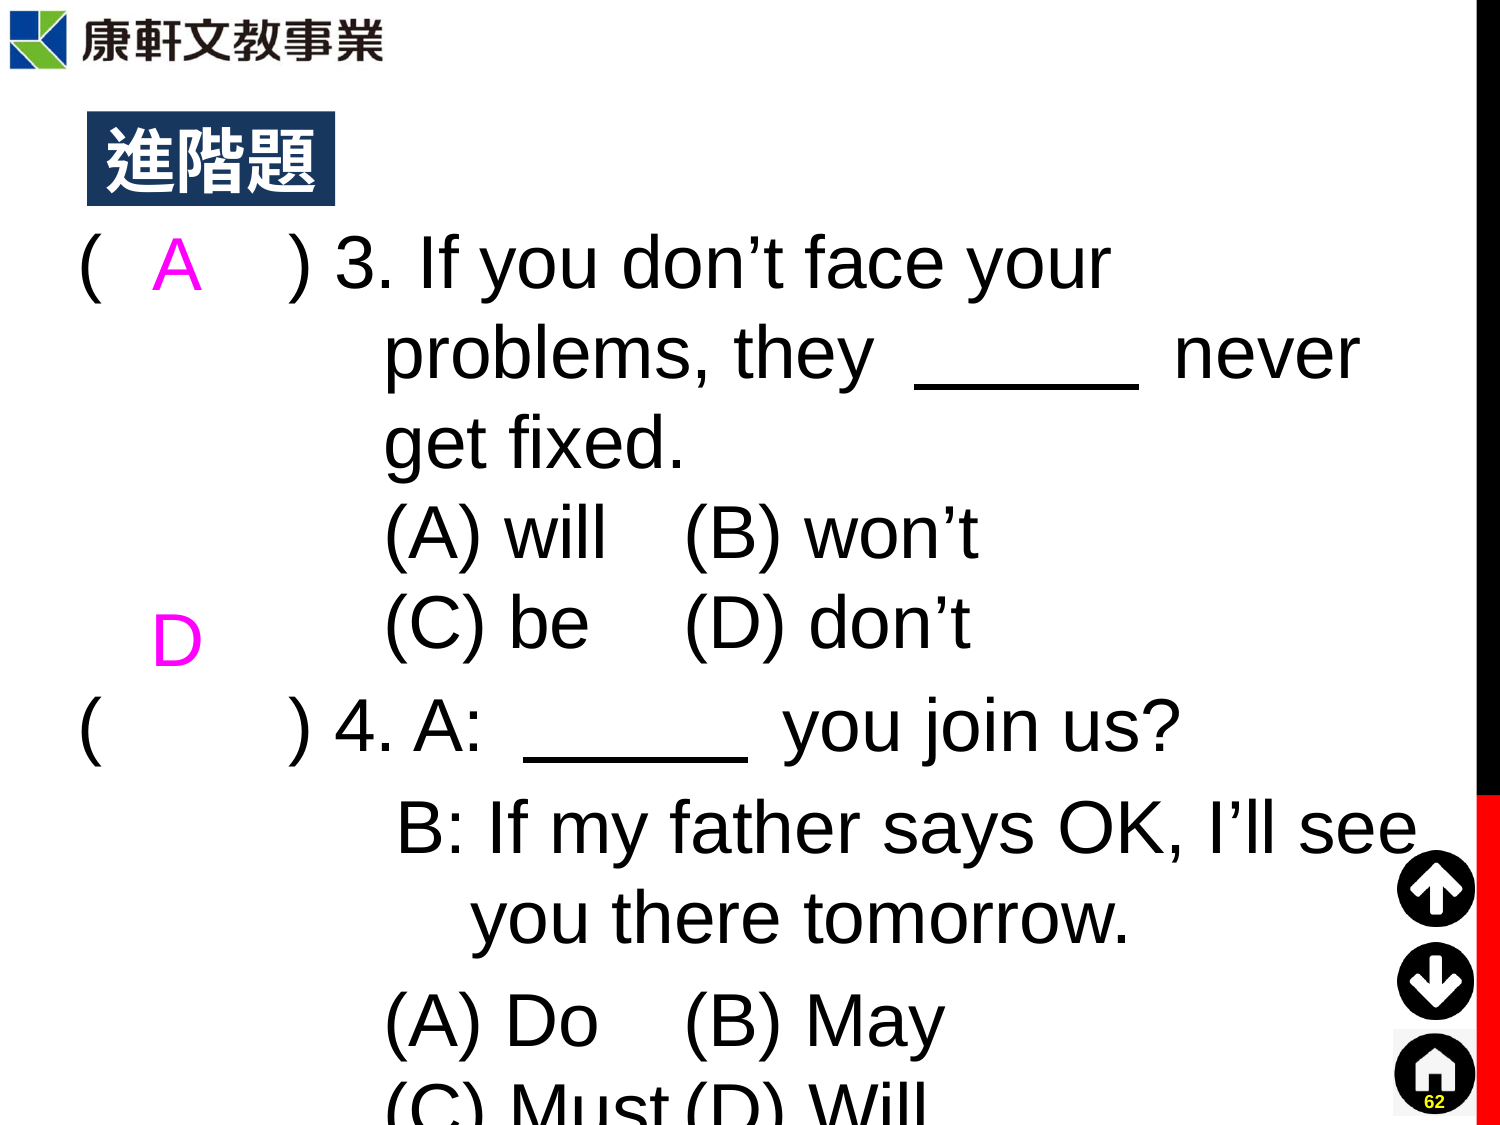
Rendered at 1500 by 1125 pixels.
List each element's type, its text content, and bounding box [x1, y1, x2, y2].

picture [1393, 1029, 1476, 1116]
picture [1397, 850, 1475, 928]
text_box ( ) 3. If you don’t face your problems, they never get fixed. (A) will (B) won’t (C) be (D) don’t ( ) 4. A: you join us? B: If my father says OK, I’ll see you there tomorrow. (A) Do (B) May (C) Must (D) Will [58, 206, 1477, 1125]
picture [8, 9, 387, 70]
text_box D [107, 599, 249, 689]
text_box 進階題 [85, 109, 337, 206]
text_box A [107, 223, 249, 314]
picture [1396, 942, 1475, 1020]
